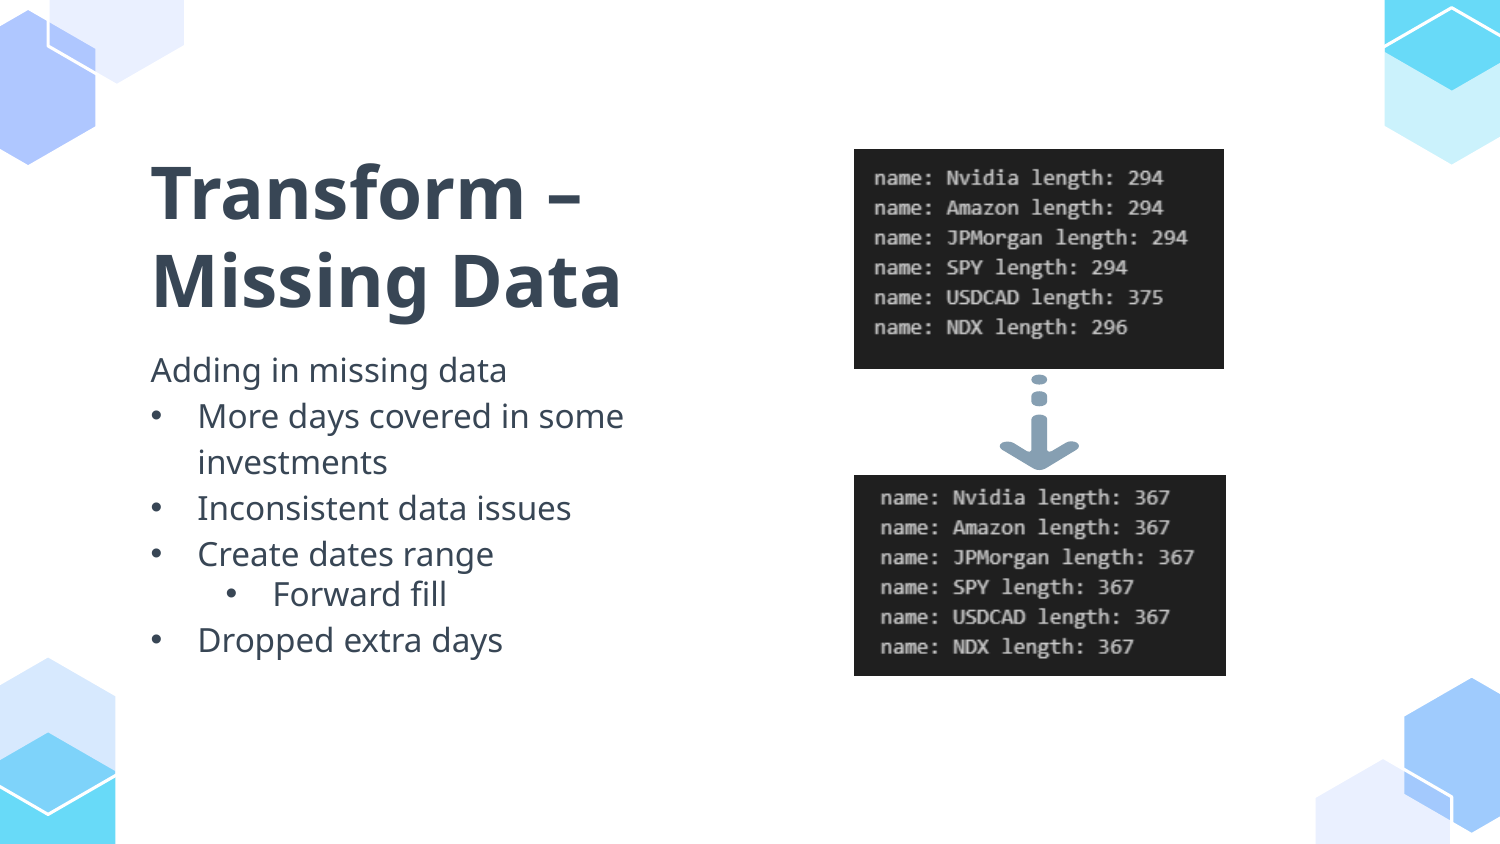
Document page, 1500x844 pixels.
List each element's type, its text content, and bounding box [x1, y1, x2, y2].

picture [854, 475, 1226, 676]
title Transform – Missing Data [135, 162, 726, 328]
picture [854, 149, 1224, 369]
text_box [990, 381, 1089, 462]
subtitle Adding in missing data More days covered in some investments Inconsistent data issues Create dates range Forward fill Dropped extra days [135, 328, 726, 717]
